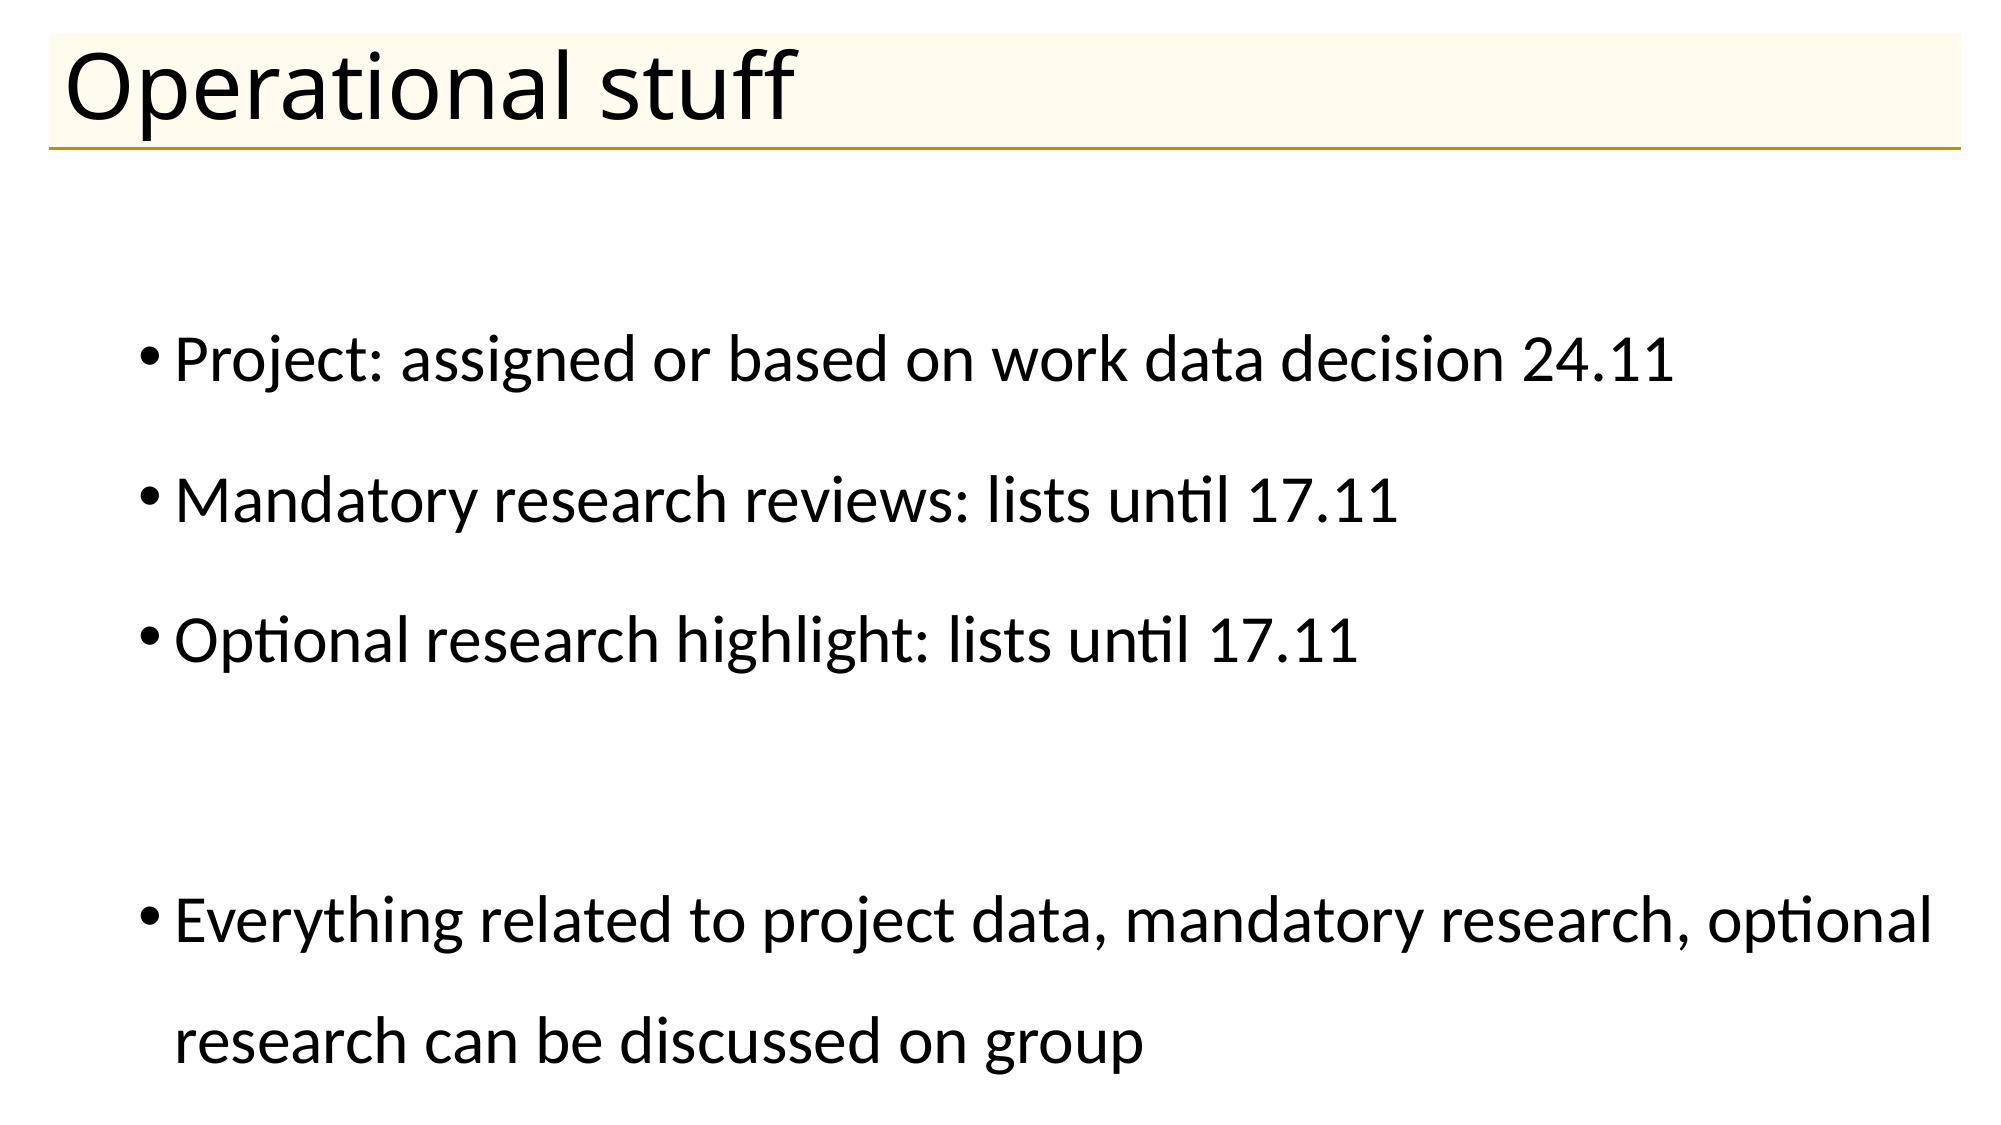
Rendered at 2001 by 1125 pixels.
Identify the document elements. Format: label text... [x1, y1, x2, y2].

title Operational stuff [48, 32, 1962, 147]
list Project: assigned or based on work data decision 24.11 Mandatory research reviews: lists until 17.11 Optional research highlight: lists until 17.11 Everything related to project data, mandatory research, optional research can be discussed on group [123, 266, 1986, 1092]
